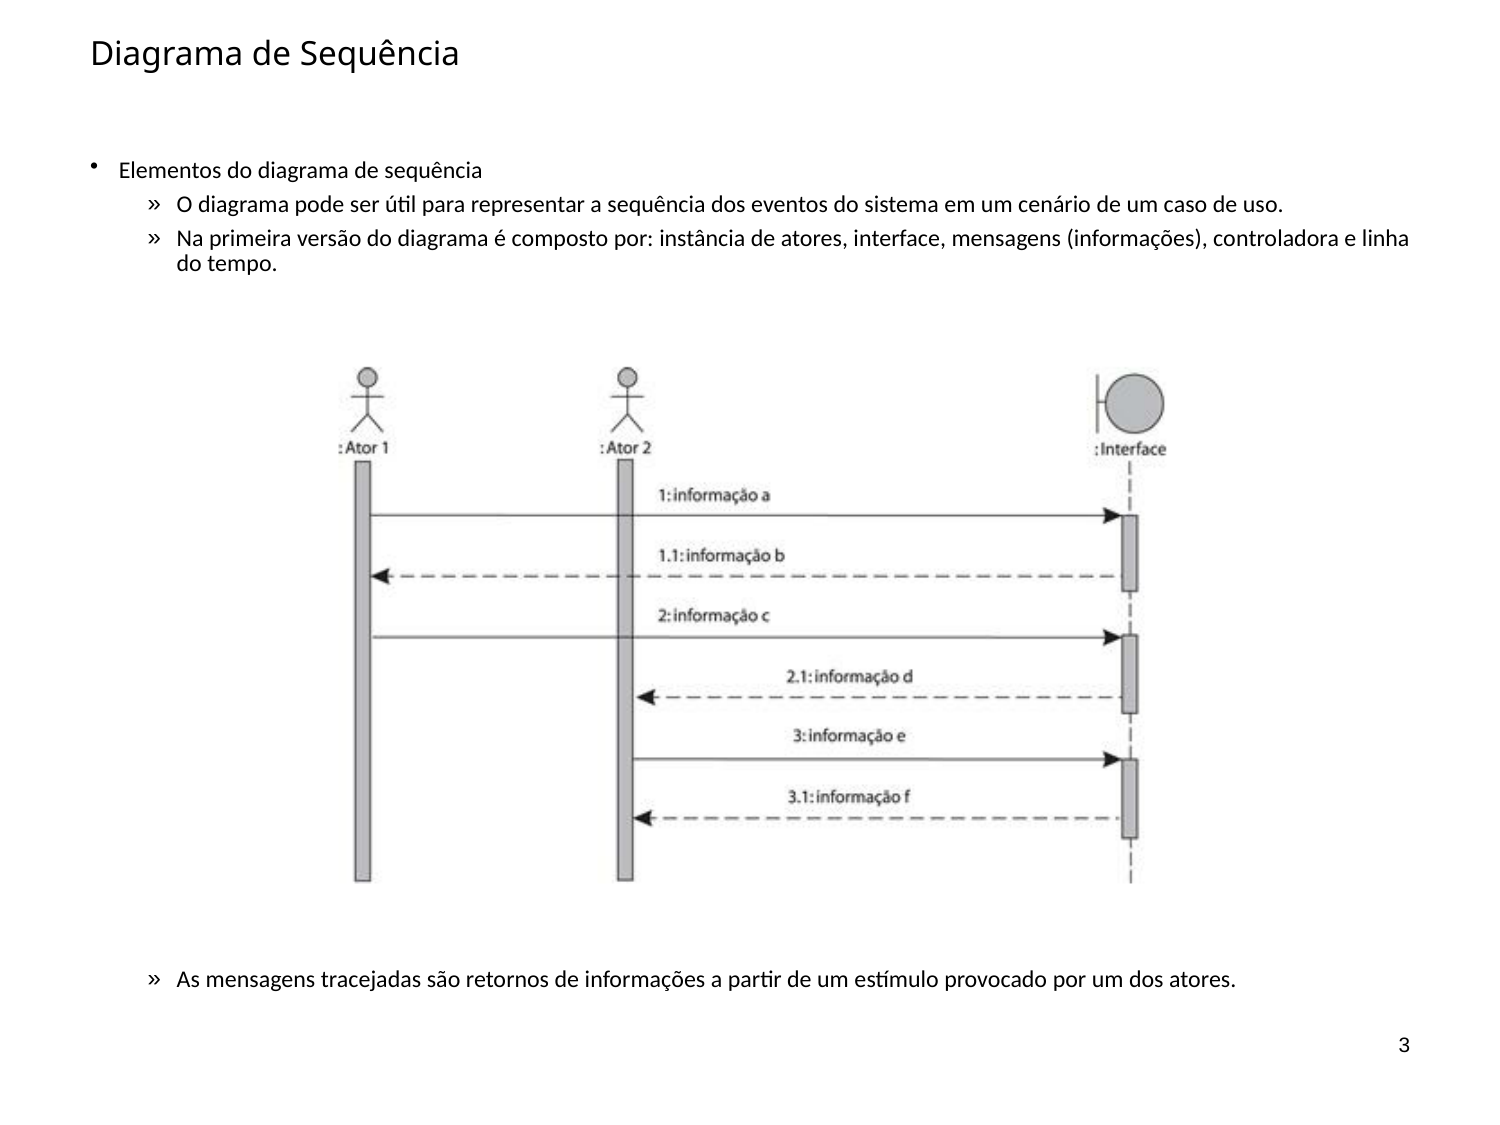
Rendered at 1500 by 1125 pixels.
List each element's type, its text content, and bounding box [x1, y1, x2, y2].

picture [312, 337, 1188, 900]
list Elementos do diagrama de sequência O diagrama pode ser útil para representar a sequência dos eventos do sistema em um cenário de um caso de uso. Na primeira versão do diagrama é composto por: instância de atores, interface, mensagens (informações), controladora e linha do tempo. As mensagens tracejadas são retornos de informações a partir de um estímulo provocado por um dos atores. [75, 149, 1425, 1005]
title Diagrama de Sequência [75, 24, 1263, 93]
slide_number 3 [1074, 1024, 1425, 1103]
